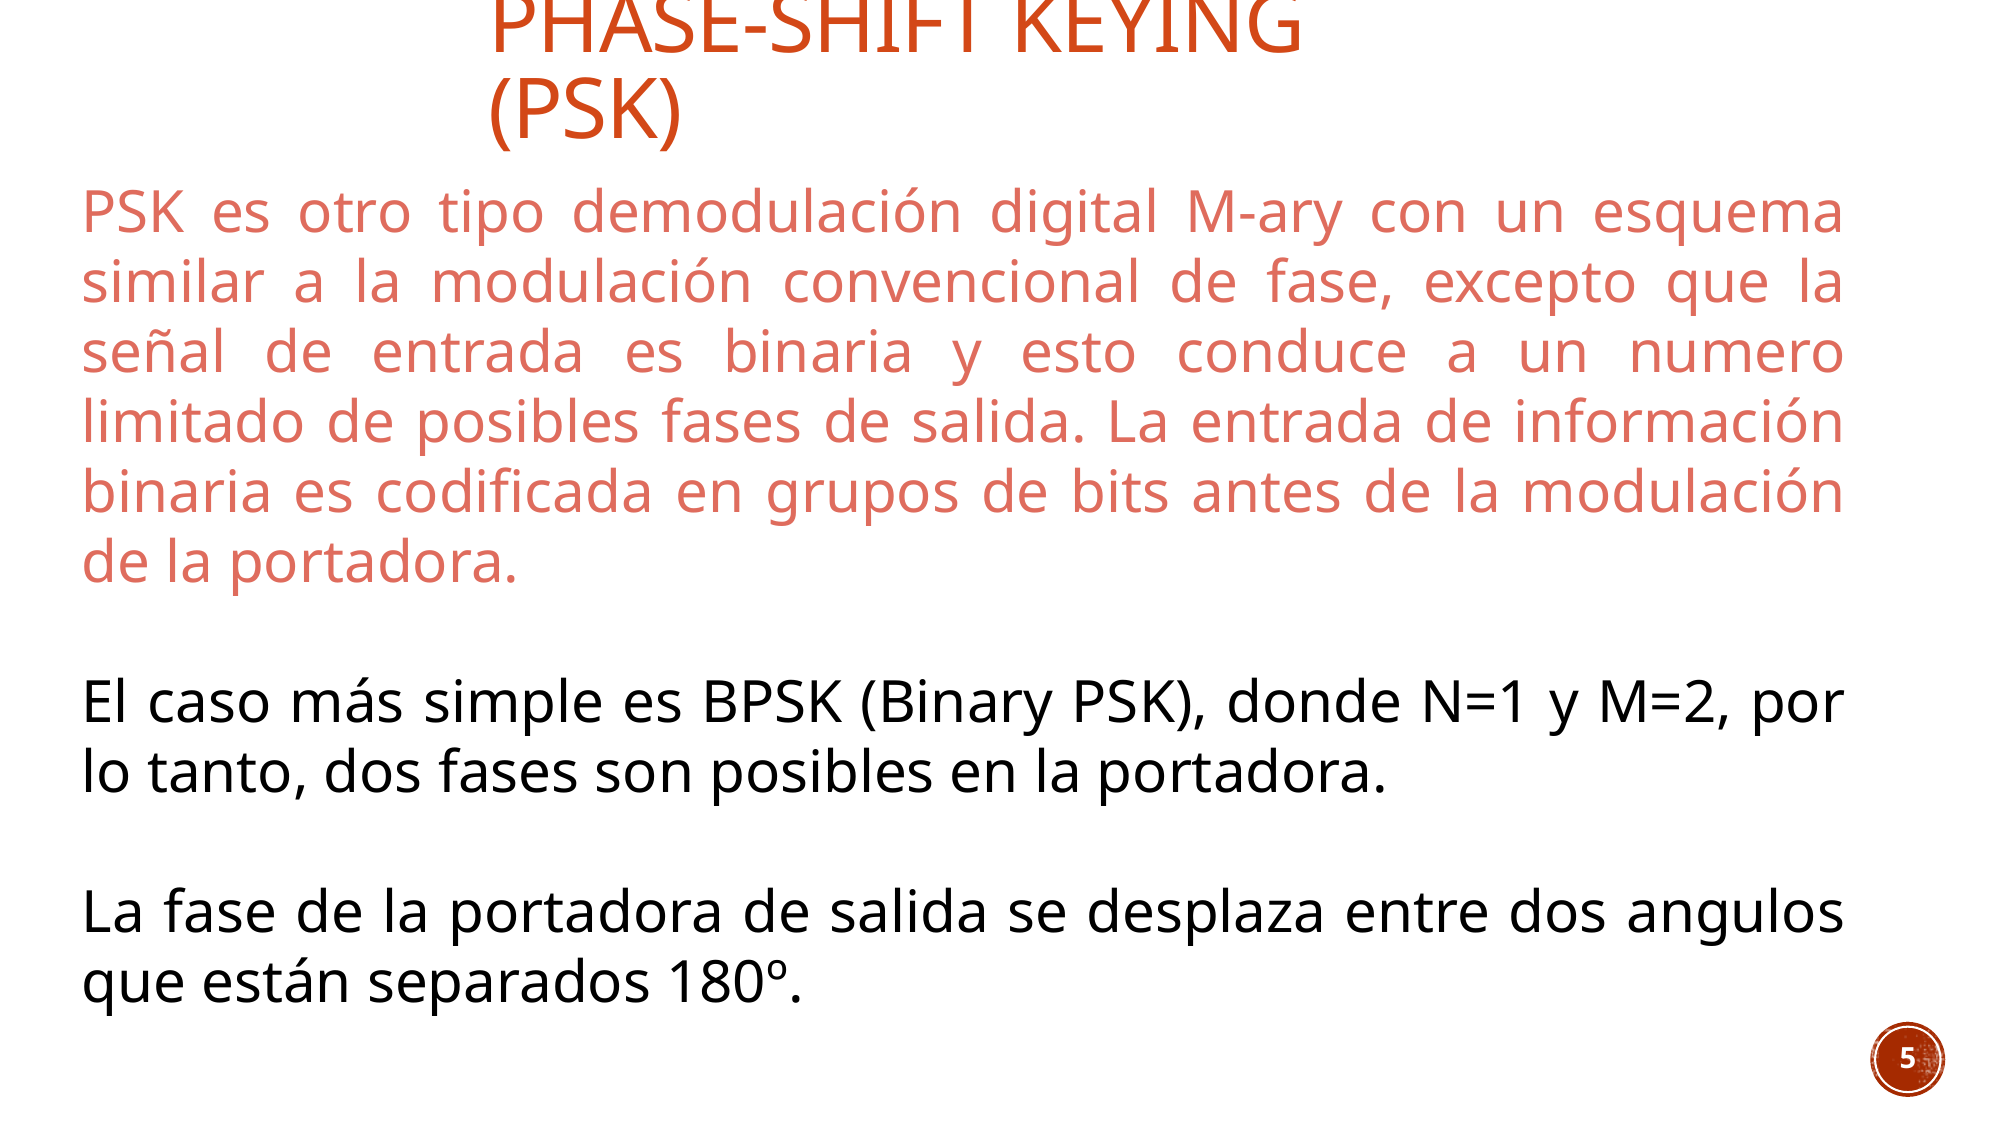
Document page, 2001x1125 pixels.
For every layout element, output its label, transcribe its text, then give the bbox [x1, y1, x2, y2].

text_box PSK es otro tipo demodulación digital M-ary con un esquema similar a la modulación convencional de fase, excepto que la señal de entrada es binaria y esto conduce a un numero limitado de posibles fases de salida. La entrada de información binaria es codificada en grupos de bits antes de la modulación de la portadora. El caso más simple es BPSK (Binary PSK), donde N=1 y M=2, por lo tanto, dos fases son posibles en la portadora. La fase de la portadora de salida se desplaza entre dos angulos que están separados 180º. [66, 166, 1861, 1022]
text_box PHASE-SHIFT KEYING (PSK) [473, 0, 1430, 163]
slide_number 5 [1855, 1028, 1961, 1089]
